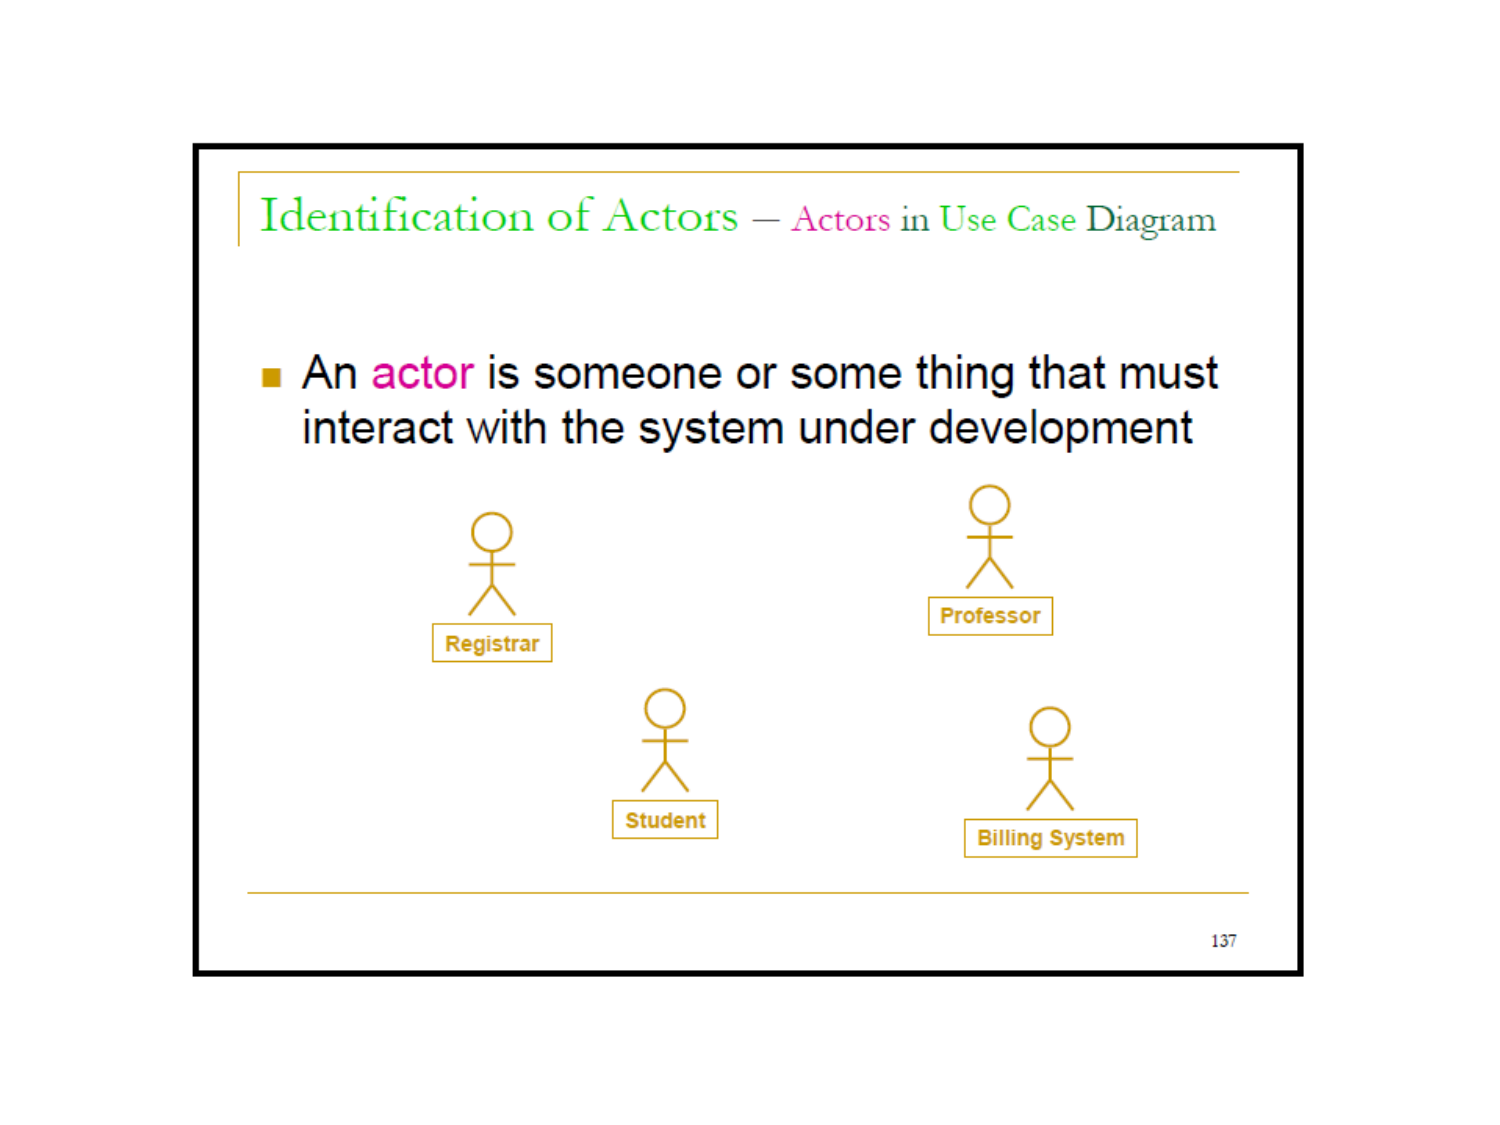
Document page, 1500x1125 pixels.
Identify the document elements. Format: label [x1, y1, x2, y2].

picture [182, 134, 1318, 991]
